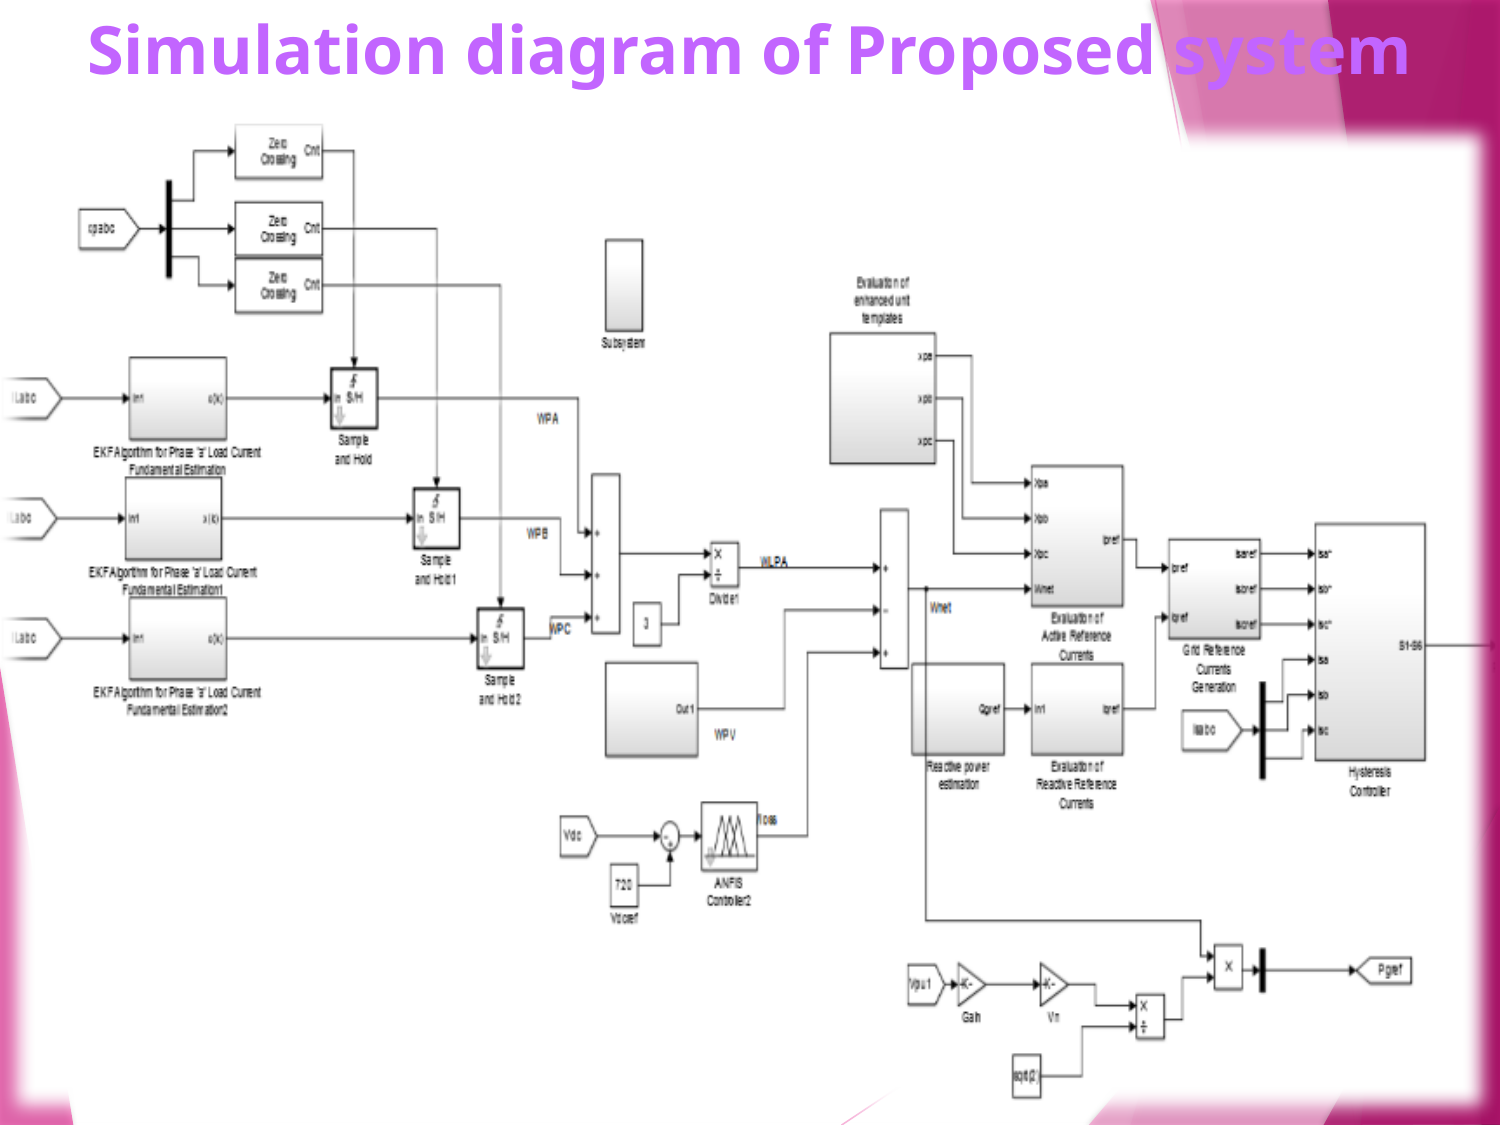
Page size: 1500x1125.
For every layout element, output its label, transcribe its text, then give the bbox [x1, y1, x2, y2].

picture [0, 116, 1500, 1125]
title Simulation diagram of Proposed system [0, 0, 1500, 113]
